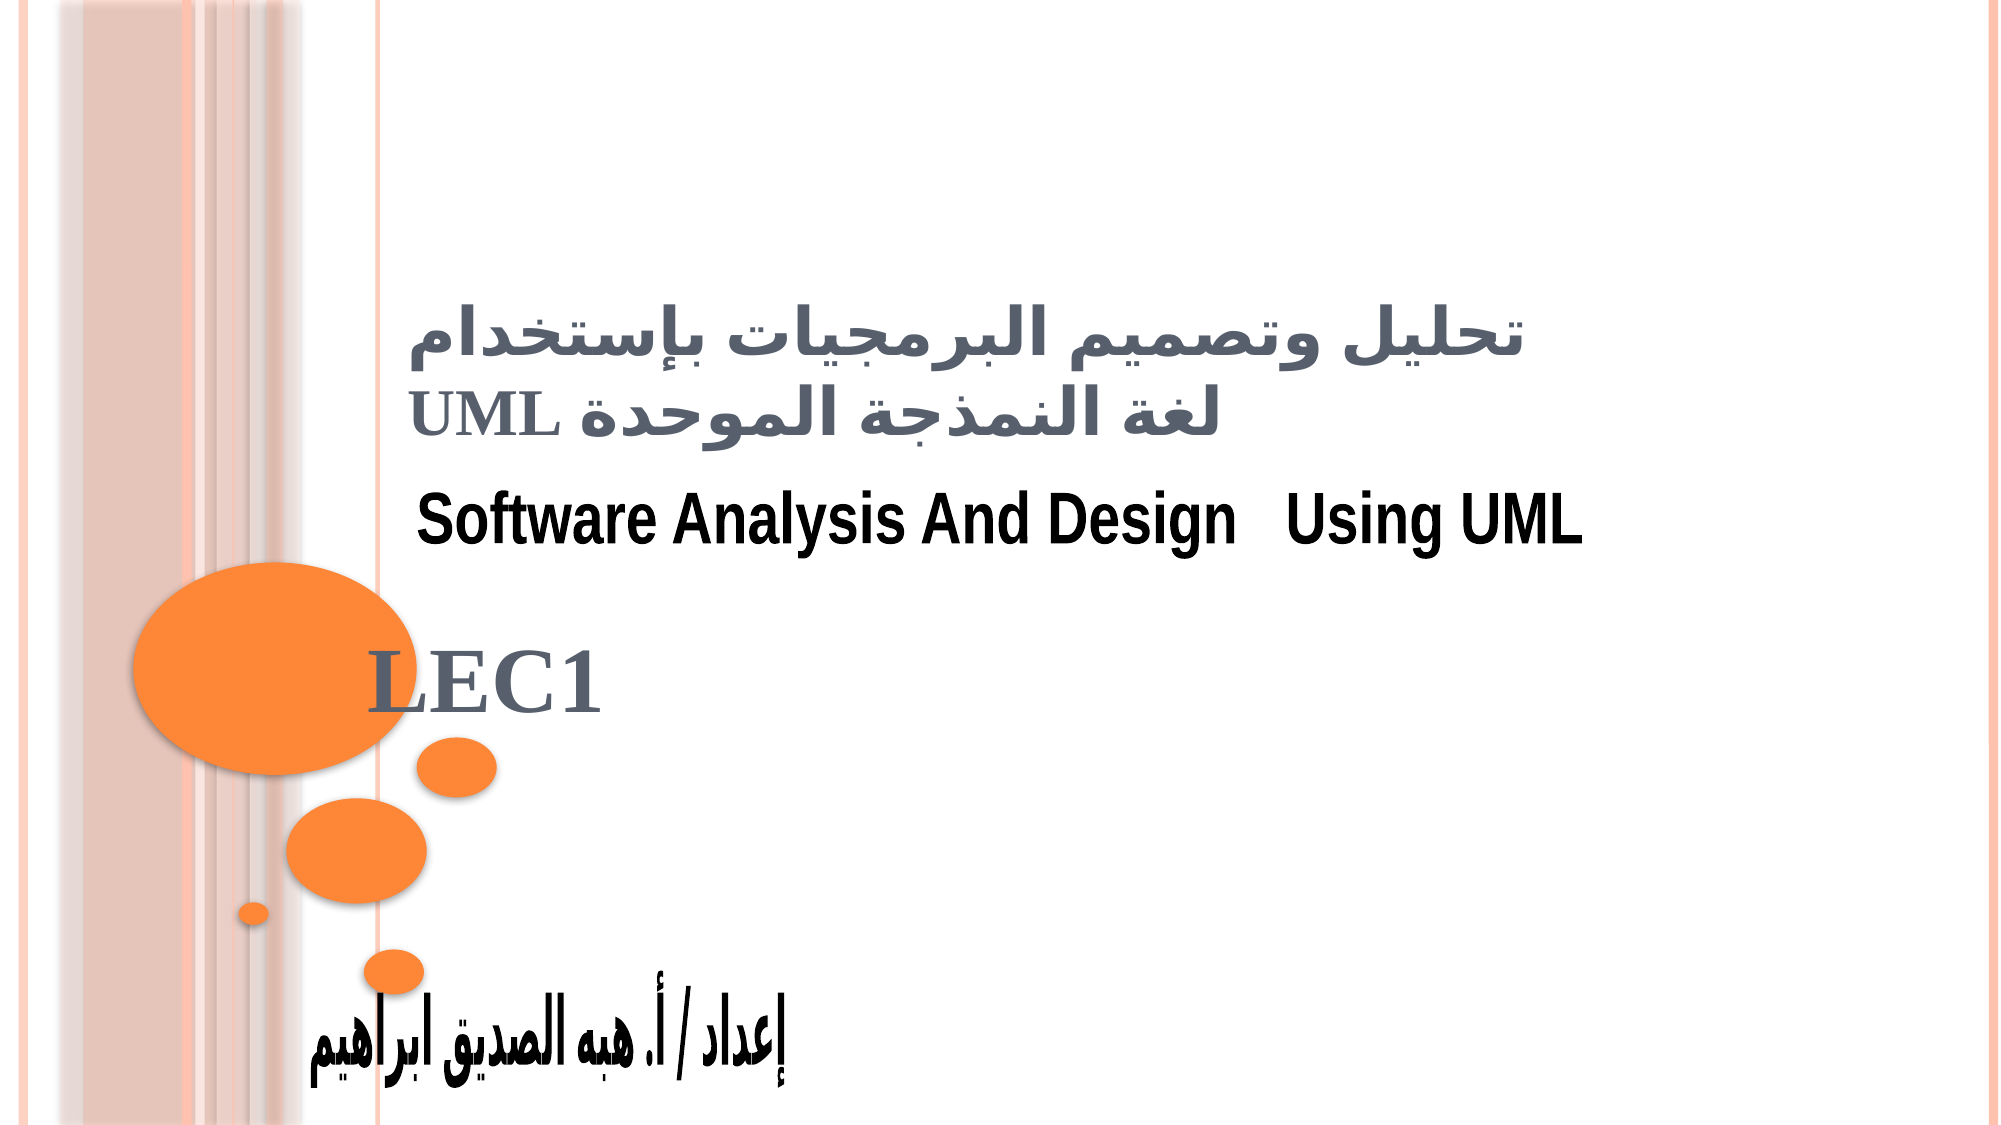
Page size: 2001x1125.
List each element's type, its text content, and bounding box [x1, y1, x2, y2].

title LEC1 [352, 610, 1648, 739]
subtitle تحليل وتصميم البرمجيات بإستخدام لغة النمذجة الموحدة UML [392, 281, 1608, 611]
